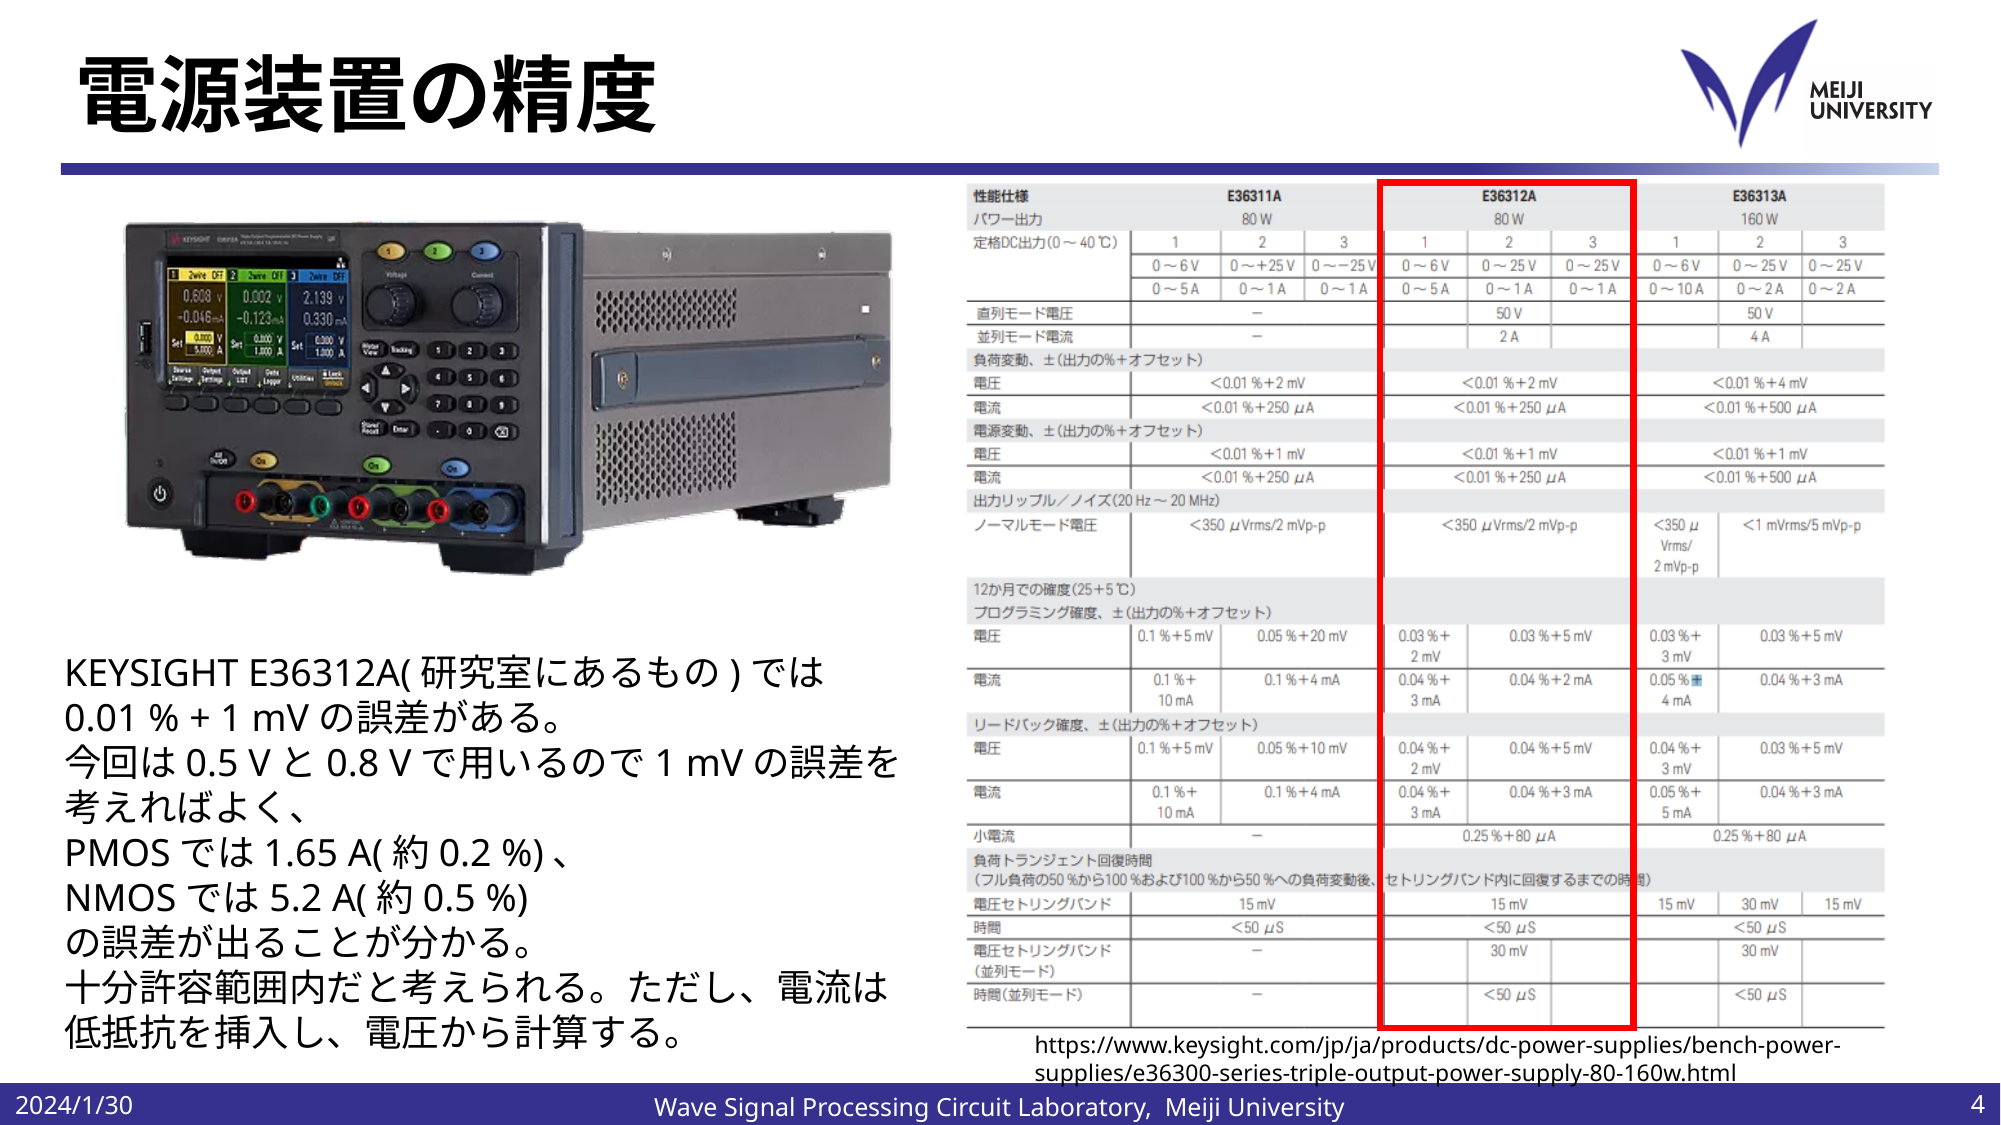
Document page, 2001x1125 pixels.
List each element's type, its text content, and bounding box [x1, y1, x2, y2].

picture [1675, 16, 1939, 156]
title 電源装置の精度 [60, 34, 1786, 164]
text_box https://www.keysight.com/jp/ja/products/dc-power-supplies/bench-power-supplies/e36300-series-triple-output-power-supply-80-160w.html [1019, 1023, 1894, 1094]
slide_number 4 [1550, 1075, 2000, 1125]
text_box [962, 182, 1889, 1040]
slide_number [0, 1074, 450, 1125]
footer Wave Signal Processing Circuit Laboratory, Meiji University [588, 1078, 1412, 1125]
picture [111, 173, 906, 621]
